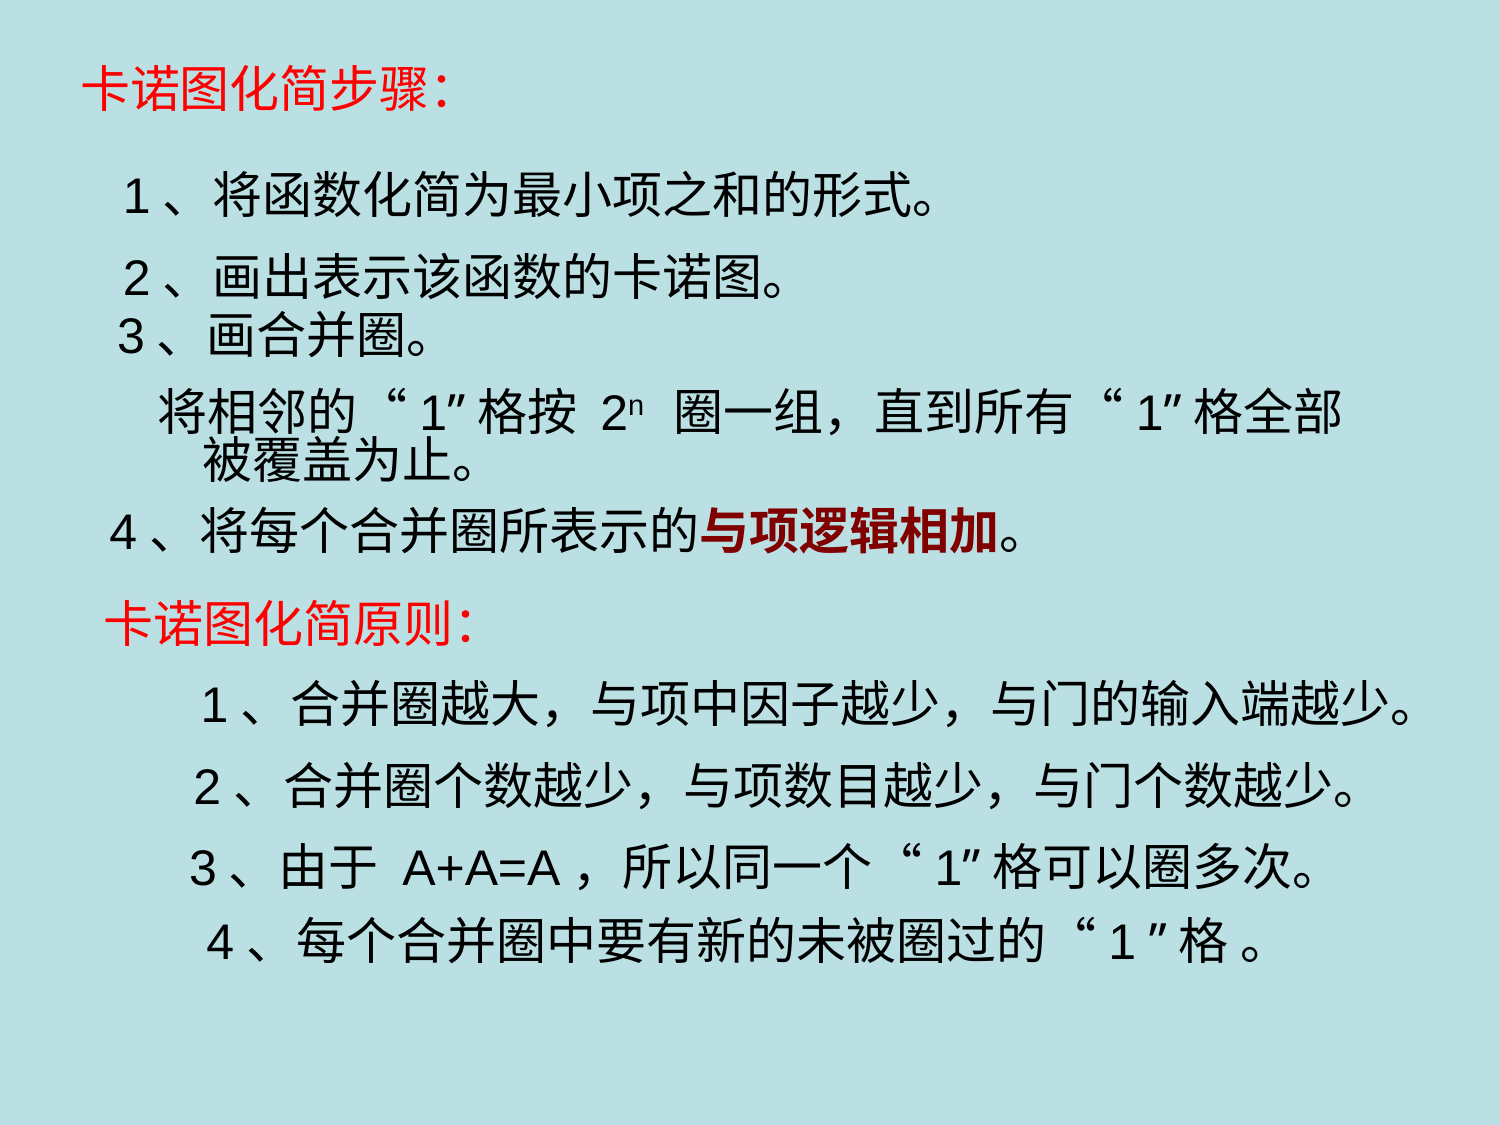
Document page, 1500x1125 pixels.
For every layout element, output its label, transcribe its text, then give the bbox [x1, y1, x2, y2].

list 2、画出表示该函数的卡诺图。 [107, 496, 1105, 891]
text_box 卡诺图化简步骤： [64, 50, 496, 126]
text_box 将相邻的“1”格按 2n 圈一组，直到所有“1”格全部被覆盖为止。 [85, 385, 1397, 496]
text_box 2、合并圈个数越少，与项数目越少，与门个数越少。 [178, 747, 1398, 822]
text_box 4、将每个合并圈所表示的与项逻辑相加。 [94, 491, 1065, 567]
text_box 4、每个合并圈中要有新的未被圈过的“1 ”格 。 [191, 902, 1306, 977]
text_box 1、合并圈越大，与项中因子越少，与门的输入端越少。 [185, 676, 1474, 740]
text_box 卡诺图化简原则： [88, 584, 519, 660]
text_box 3、画合并圈。 [102, 307, 472, 371]
text_box 3、由于 A+A=A，所以同一个“1”格可以圈多次。 [174, 828, 1357, 904]
text_box 1、将函数化简为最小项之和的形式。 [107, 156, 1171, 232]
list 2、画出表示该函数的卡诺图。 [107, 237, 1105, 385]
